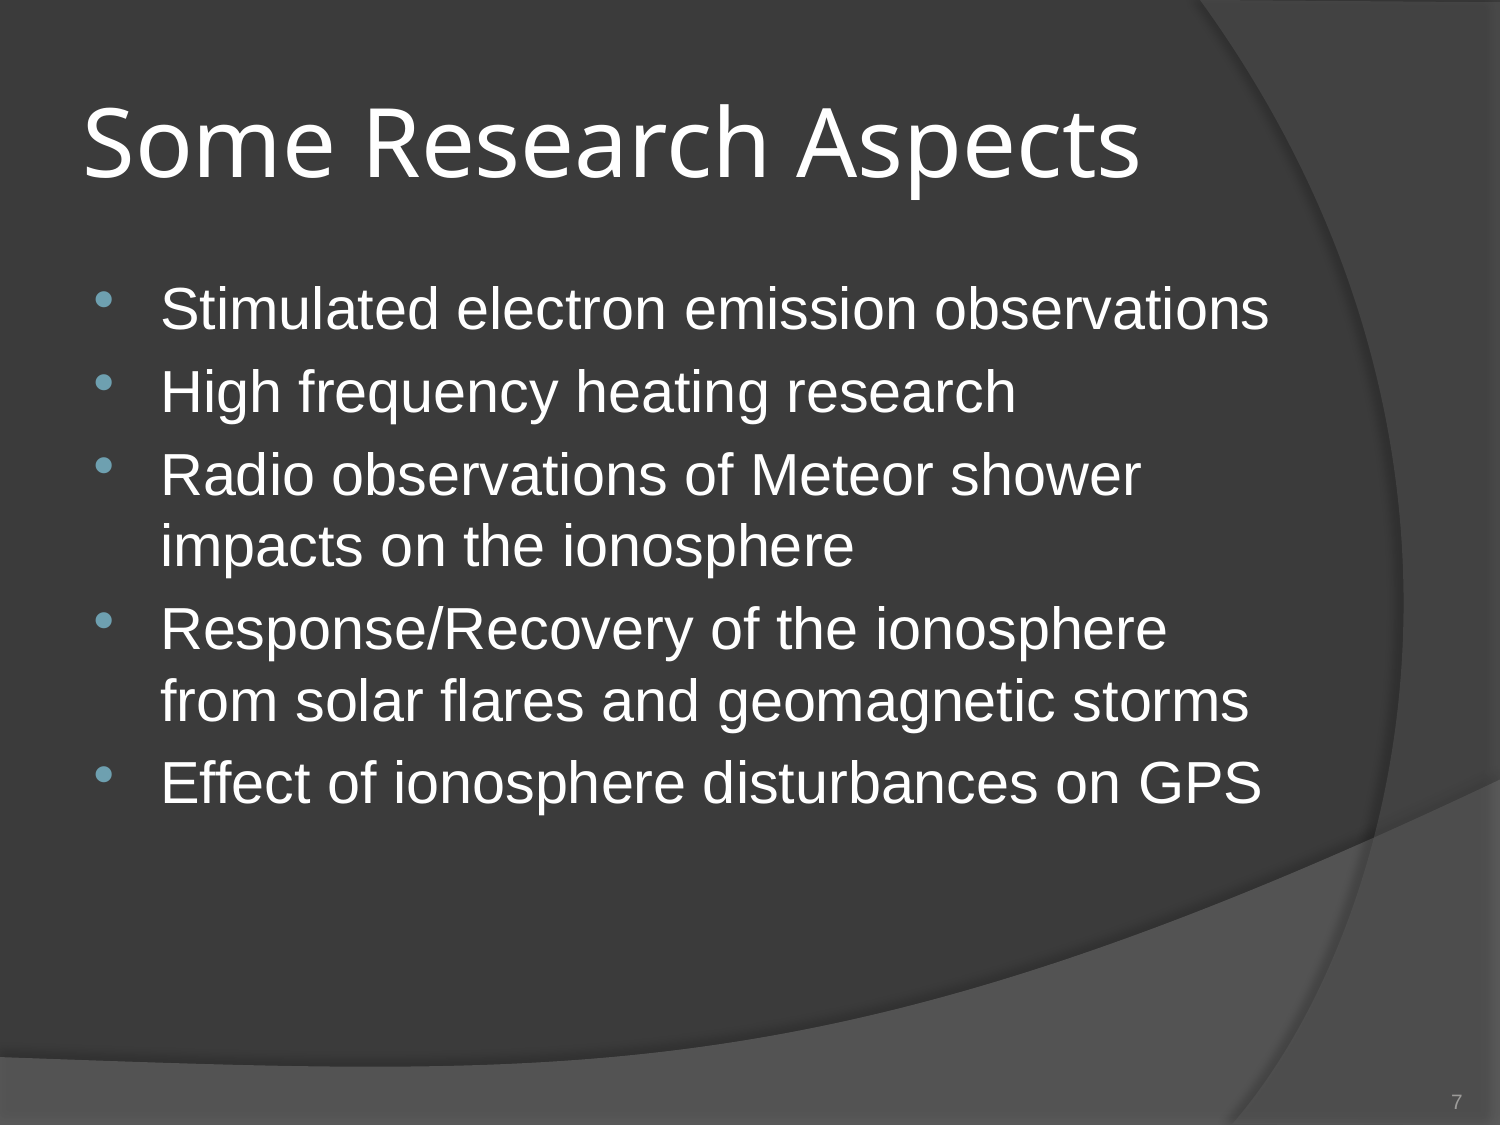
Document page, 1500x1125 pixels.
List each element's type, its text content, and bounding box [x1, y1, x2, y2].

title Some Research Aspects [75, 45, 1300, 233]
slide_number 7 [1337, 1053, 1463, 1114]
list Stimulated electron emission observations High frequency heating research Radio observations of Meteor shower impacts on the ionosphere Response/Recovery of the ionosphere from solar flares and geomagnetic storms Effect of ionosphere disturbances on GPS [75, 262, 1300, 1005]
